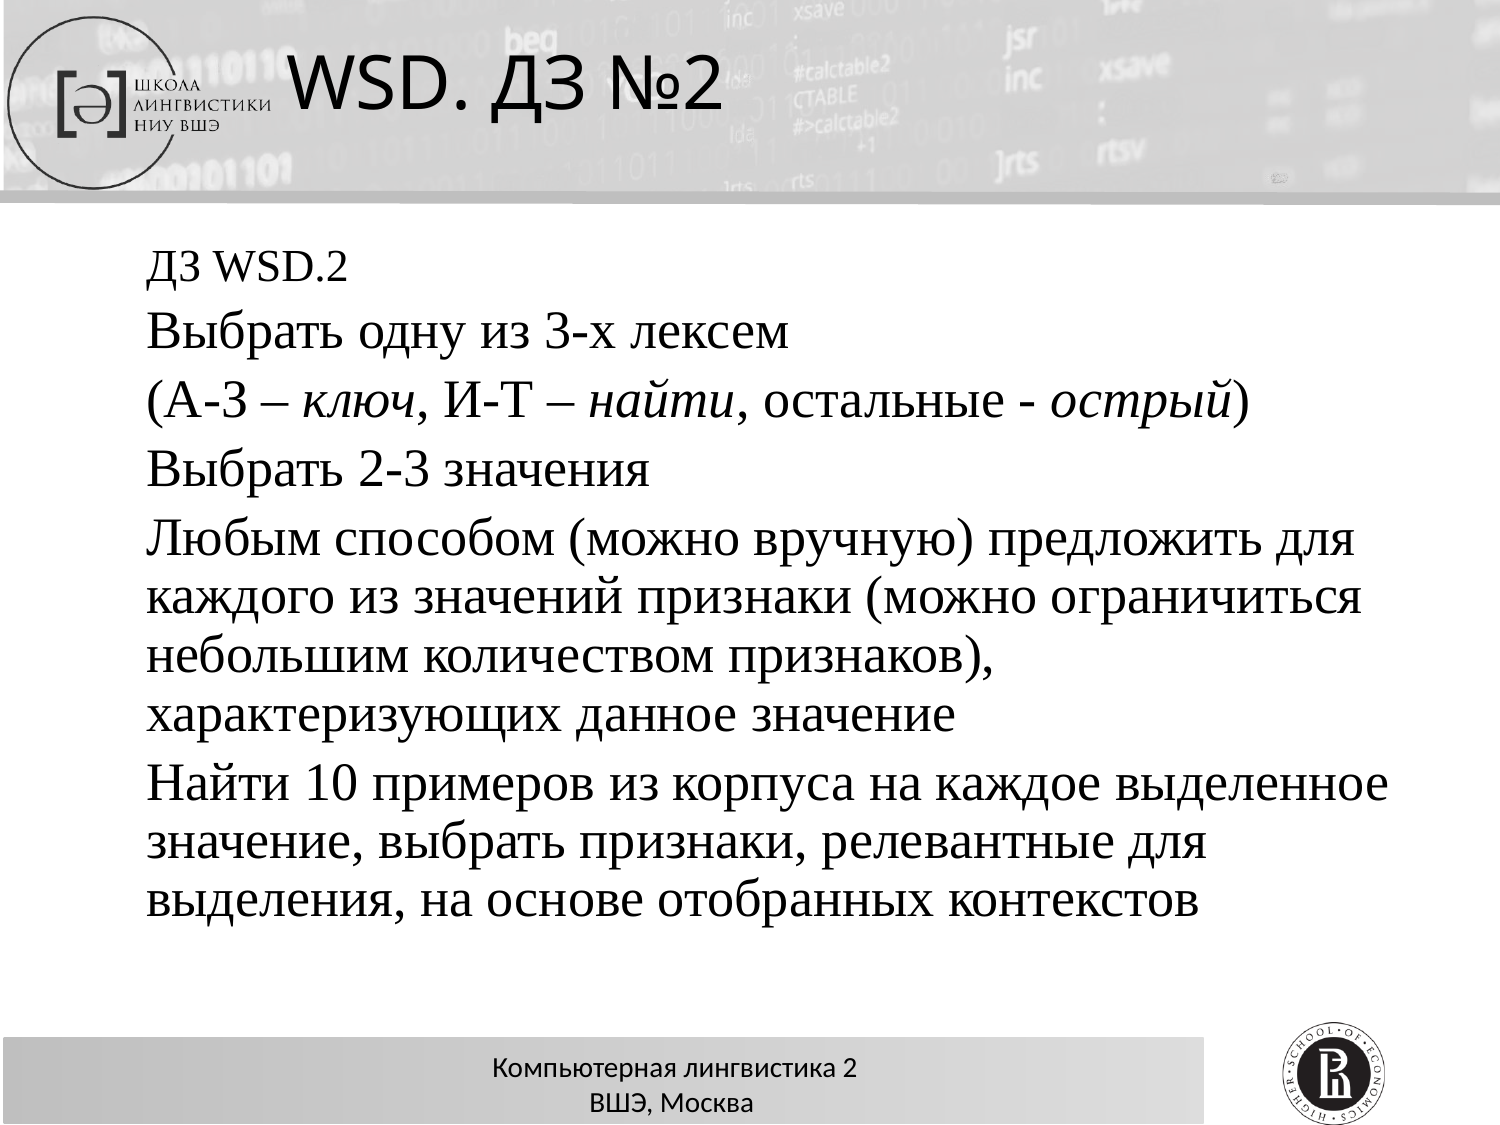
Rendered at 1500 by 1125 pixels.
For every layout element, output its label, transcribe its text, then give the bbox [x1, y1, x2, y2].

picture [3, 12, 271, 193]
picture [1282, 1022, 1385, 1125]
title WSD. ДЗ №2 [271, 32, 1434, 139]
list ДЗ WSD.2 Выбрать одну из 3-х лексем (А-З – ключ, И-Т – найти, остальные - острый) Выбрать 2-3 значения Любым способом (можно вручную) предложить для каждого из значений признаки (можно ограничиться небольшим количеством признаков), характеризующих данное значение Найти 10 примеров из корпуса на каждое выделенное значение, выбрать признаки, релевантные для выделения, на основе отобранных контекстов [75, 234, 1425, 978]
